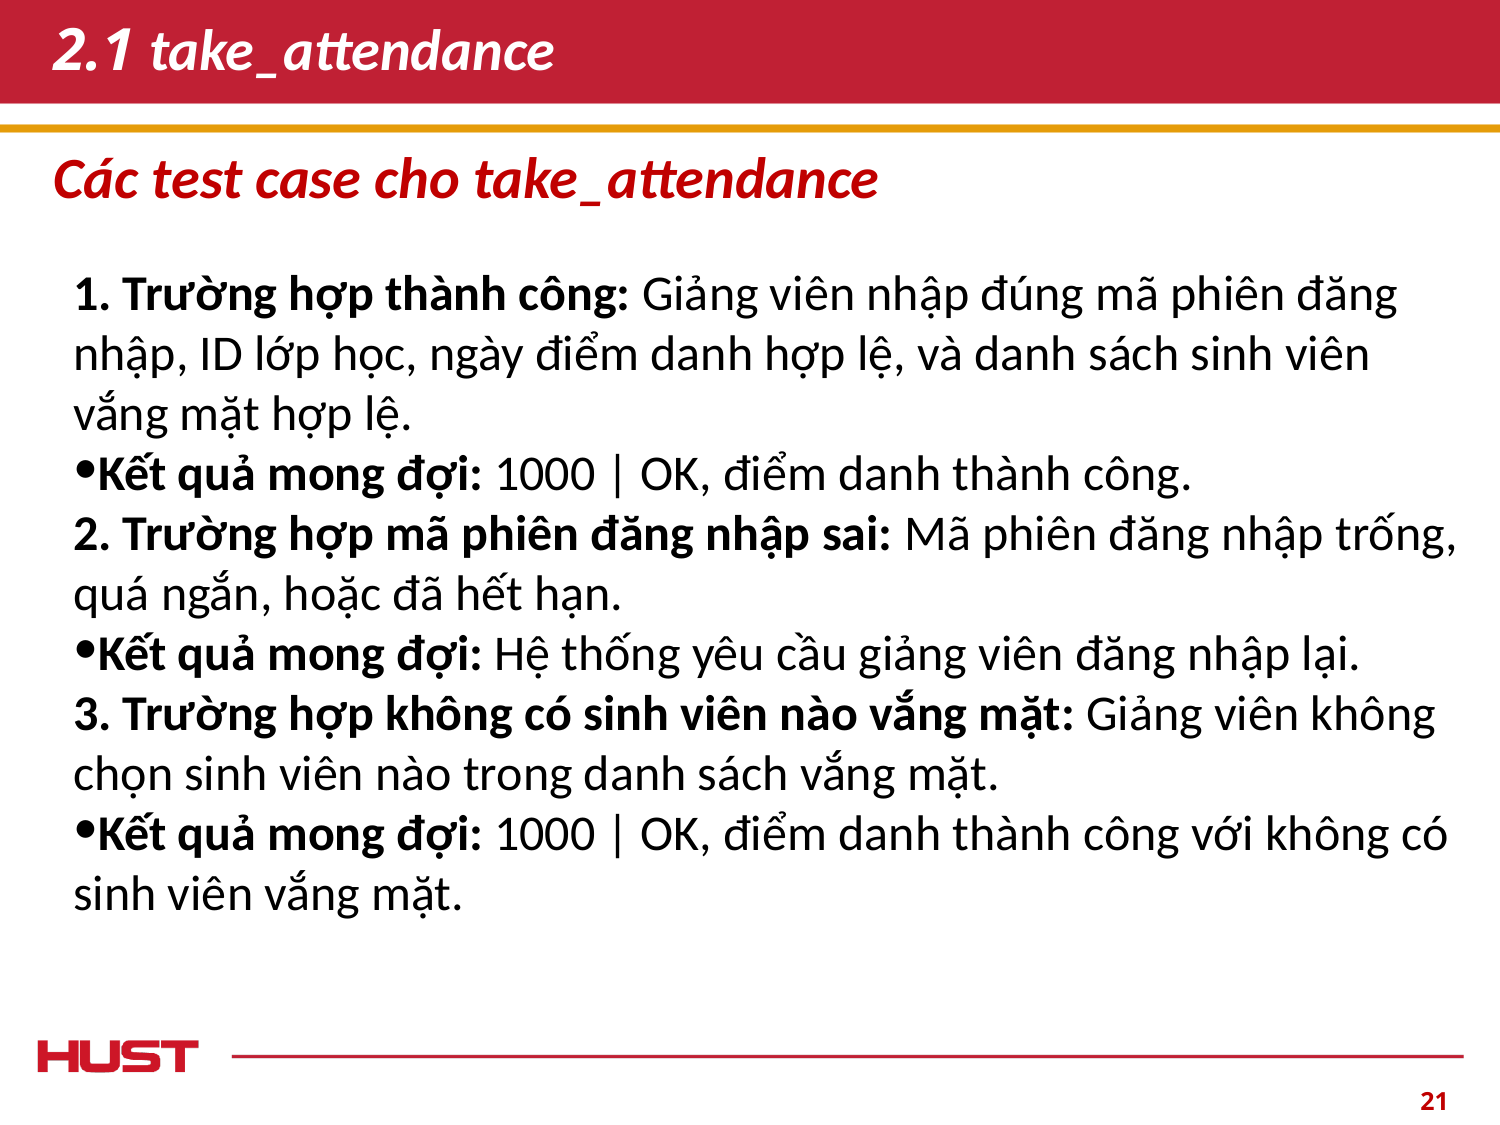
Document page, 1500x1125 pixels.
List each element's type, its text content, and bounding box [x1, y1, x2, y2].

picture [0, 0, 1500, 1125]
slide_number ‹#› [1126, 1078, 1464, 1125]
text_box 1. Trường hợp thành công: Giảng viên nhập đúng mã phiên đăng nhập, ID lớp học, ngày điểm danh hợp lệ, và danh sách sinh viên vắng mặt hợp lệ. Kết quả mong đợi: 1000 | OK, điểm danh thành công. 2. Trường hợp mã phiên đăng nhập sai: Mã phiên đăng nhập trống, quá ngắn, hoặc đã hết hạn. Kết quả mong đợi: Hệ thống yêu cầu giảng viên đăng nhập lại. 3. Trường hợp không có sinh viên nào vắng mặt: Giảng viên không chọn sinh viên nào trong danh sách vắng mặt. Kết quả mong đợi: 1000 | OK, điểm danh thành công với không có sinh viên vắng mặt. [58, 253, 1482, 989]
title 2.1 take_attendance [38, 12, 1462, 87]
text_box Các test case cho take_attendance [38, 133, 982, 227]
